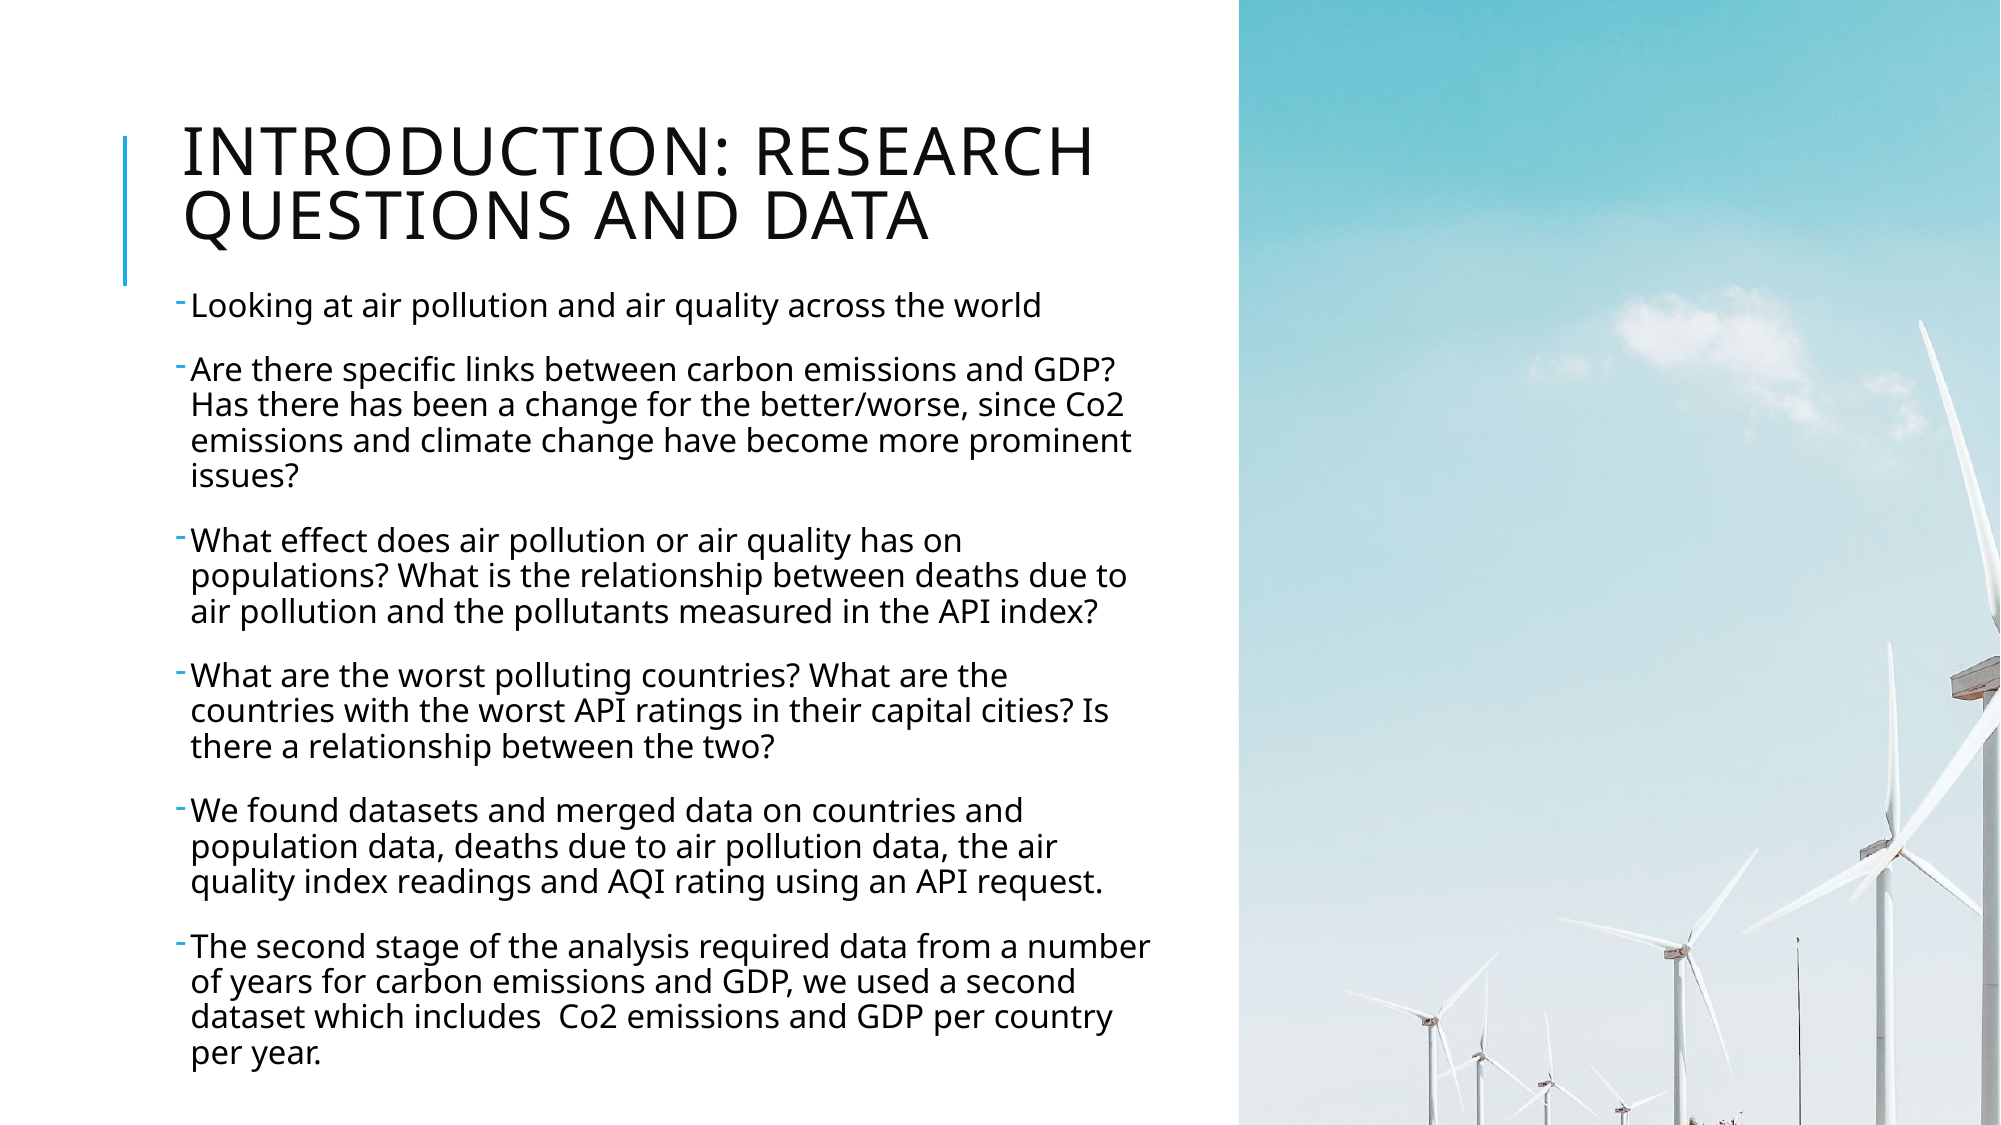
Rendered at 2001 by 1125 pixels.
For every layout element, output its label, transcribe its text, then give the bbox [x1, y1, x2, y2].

picture [1238, 0, 2000, 1125]
title Introduction: Research Questions and Data [168, 96, 1164, 281]
list Looking at air pollution and air quality across the world Are there specific links between carbon emissions and GDP? Has there has been a change for the better/worse, since Co2 emissions and climate change have become more prominent issues? What effect does air pollution or air quality has on populations? What is the relationship between deaths due to air pollution and the pollutants measured in the API index? What are the worst polluting countries? What are the countries with the worst API ratings in their capital cities? Is there a relationship between the two? We found datasets and merged data on countries and population data, deaths due to air pollution data, the air quality index readings and AQI rating using an API request. The second stage of the analysis required data from a number of years for carbon emissions and GDP, we used a second dataset which includes Co2 emissions and GDP per country per year. [168, 281, 1164, 1080]
